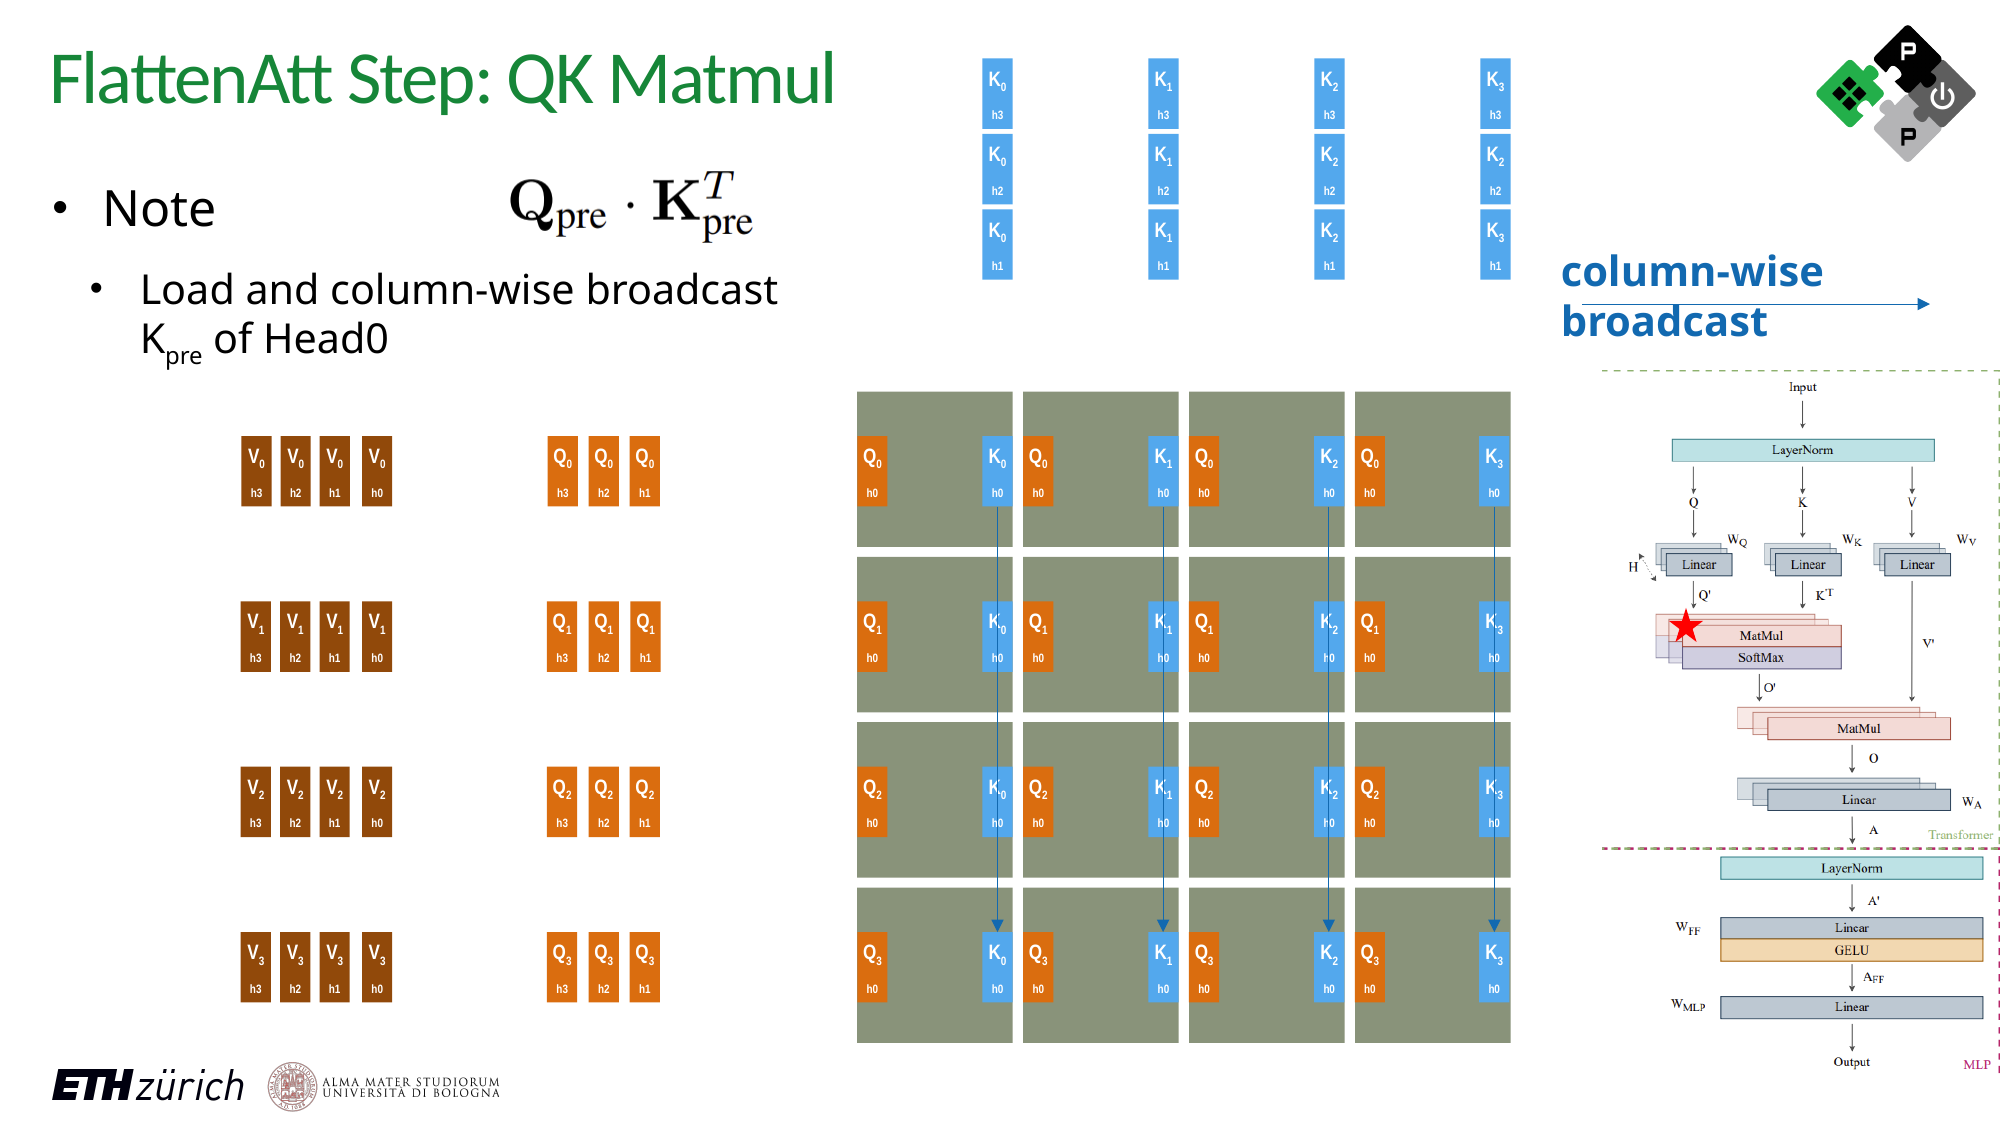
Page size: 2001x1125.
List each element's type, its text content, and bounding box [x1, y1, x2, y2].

text_box V3 h0 [361, 931, 393, 1003]
text_box K2 h1 [1313, 208, 1346, 281]
text_box V0 h2 [280, 435, 312, 507]
picture [322, 1074, 500, 1097]
text_box V2 h1 [319, 766, 351, 838]
text_box V1 h2 [279, 600, 311, 673]
picture [500, 148, 759, 243]
text_box V1 h1 [319, 600, 351, 673]
text_box K0 h2 [981, 133, 1014, 205]
text_box K2 h3 [1313, 57, 1346, 130]
text_box V0 h0 [361, 435, 393, 507]
text_box V1 h0 [361, 600, 393, 673]
text_box FlattenAtt Step: QK Matmul [49, 27, 839, 130]
text_box V3 h3 [240, 931, 272, 1003]
text_box Q3 h1 [629, 931, 661, 1003]
text_box K1 h1 [1147, 208, 1180, 281]
text_box K0 h1 [981, 208, 1014, 281]
text_box K2 h2 [1313, 133, 1346, 205]
text_box V3 h1 [319, 931, 351, 1003]
text_box column-wise broadcast [1546, 237, 1967, 353]
text_box Q0 h1 [629, 435, 661, 507]
text_box Q1 h3 [546, 600, 578, 673]
text_box Q2 h3 [546, 766, 578, 838]
picture [51, 1069, 244, 1101]
text_box V2 h0 [361, 766, 393, 838]
text_box Q2 h2 [588, 766, 620, 838]
text_box Note Load and column-wise broadcast Kpre of Head0 [52, 169, 839, 390]
text_box Q1 h1 [629, 600, 662, 673]
text_box Q3 h3 [546, 931, 578, 1003]
picture [1815, 24, 1977, 163]
text_box K0 h3 [981, 57, 1014, 130]
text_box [857, 391, 1511, 1044]
text_box K1 h2 [1147, 133, 1180, 205]
text_box K3 h3 [1479, 57, 1512, 130]
text_box Q3 h2 [588, 931, 620, 1003]
text_box V3 h2 [279, 931, 311, 1003]
text_box V0 h3 [240, 435, 273, 507]
text_box V1 h3 [240, 600, 272, 673]
text_box Q0 h3 [547, 435, 579, 507]
text_box V2 h2 [279, 766, 311, 838]
text_box Q0 h2 [588, 435, 620, 507]
picture [1602, 370, 2000, 1074]
text_box V0 h1 [319, 435, 351, 507]
text_box Q2 h1 [629, 766, 661, 838]
text_box Q1 h2 [588, 600, 620, 673]
text_box V2 h3 [240, 766, 272, 838]
text_box K3 h1 [1479, 208, 1512, 281]
picture [266, 1062, 319, 1113]
text_box K2 h2 [1479, 133, 1512, 205]
text_box K1 h3 [1147, 57, 1180, 130]
